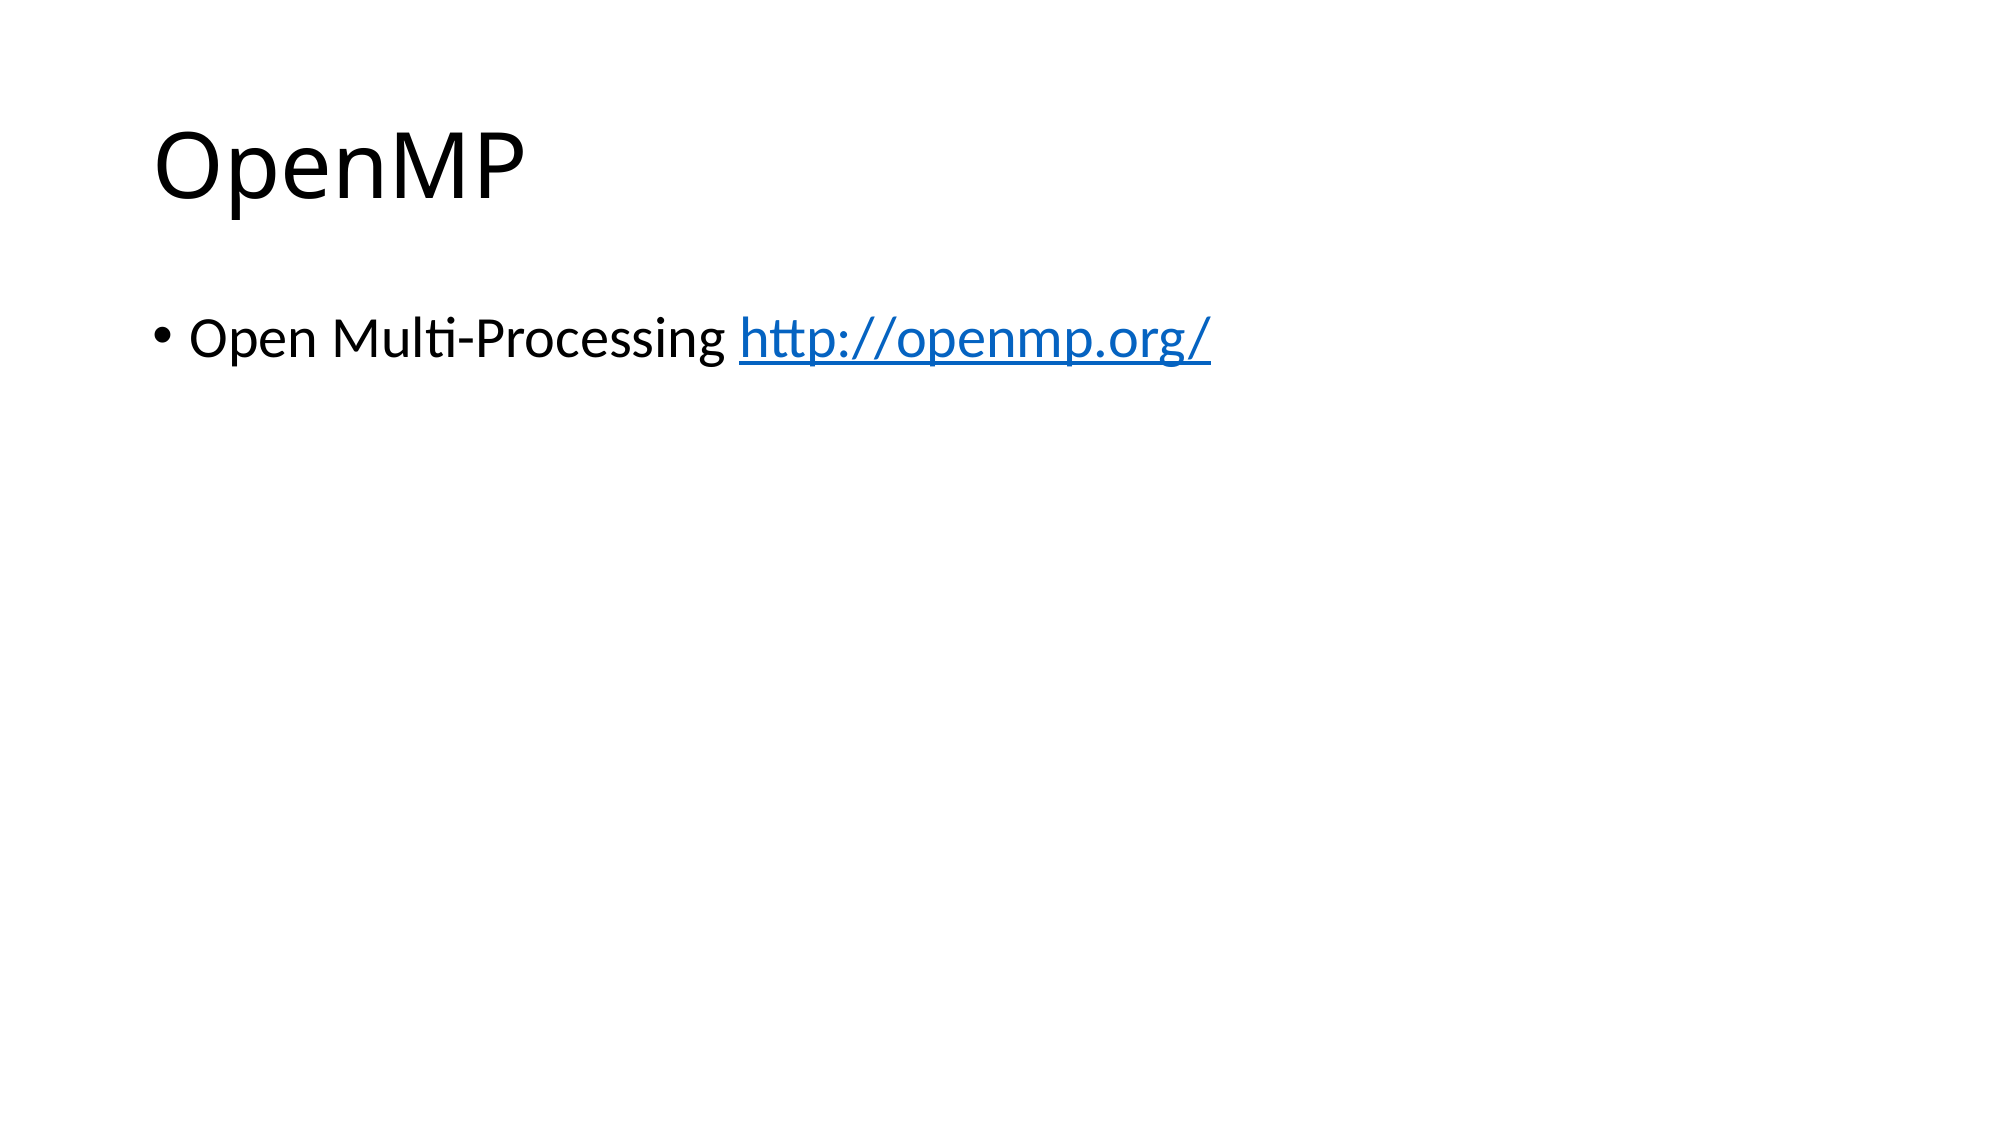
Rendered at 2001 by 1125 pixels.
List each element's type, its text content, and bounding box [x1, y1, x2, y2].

list Open Multi-Processing http://openmp.org/ 1997 – первый стандарт OpenMP Автоматическое многопоточное исполнение циклов Прагмы и библиотеки для языков Си и Фортран Компиляторы gcc, clang, cl.exe [137, 299, 1863, 1014]
title OpenMP [137, 59, 1863, 278]
